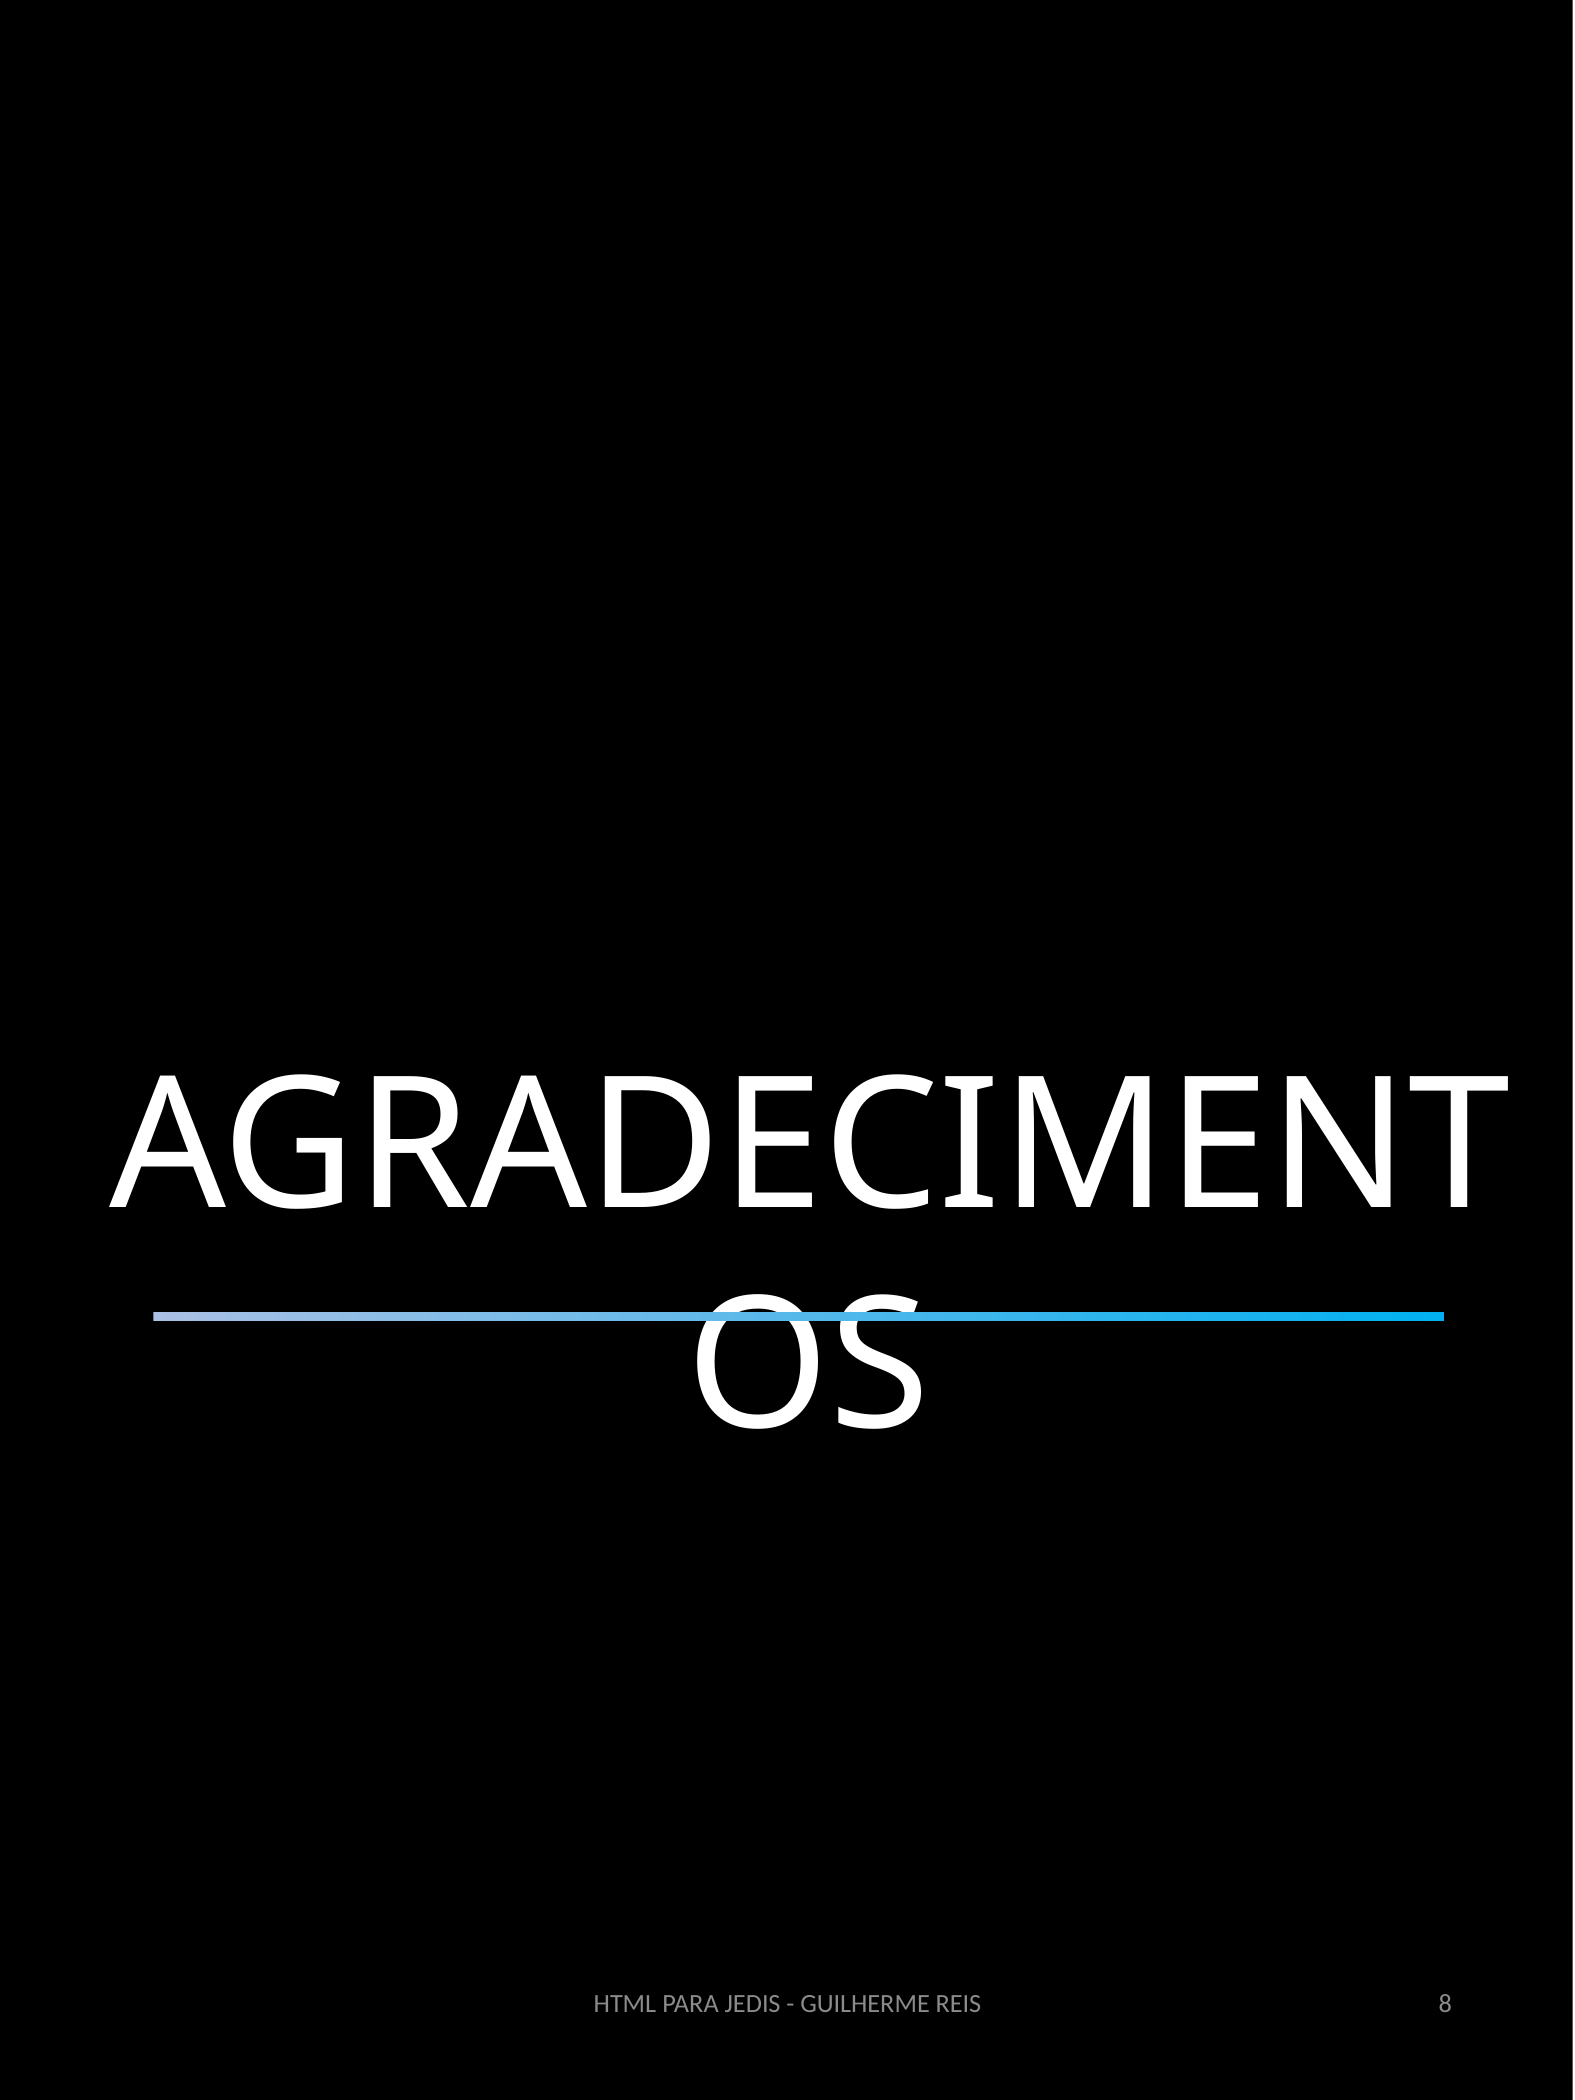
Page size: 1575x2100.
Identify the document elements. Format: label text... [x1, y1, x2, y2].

text_box [0, 0, 1574, 2100]
text_box AGRADECIMENTOS [62, 1017, 1555, 1472]
text_box [152, 1312, 1445, 1321]
slide_number 8 [1112, 1946, 1467, 2059]
footer HTML PARA JEDIS - GUILHERME REIS [521, 1946, 1054, 2059]
